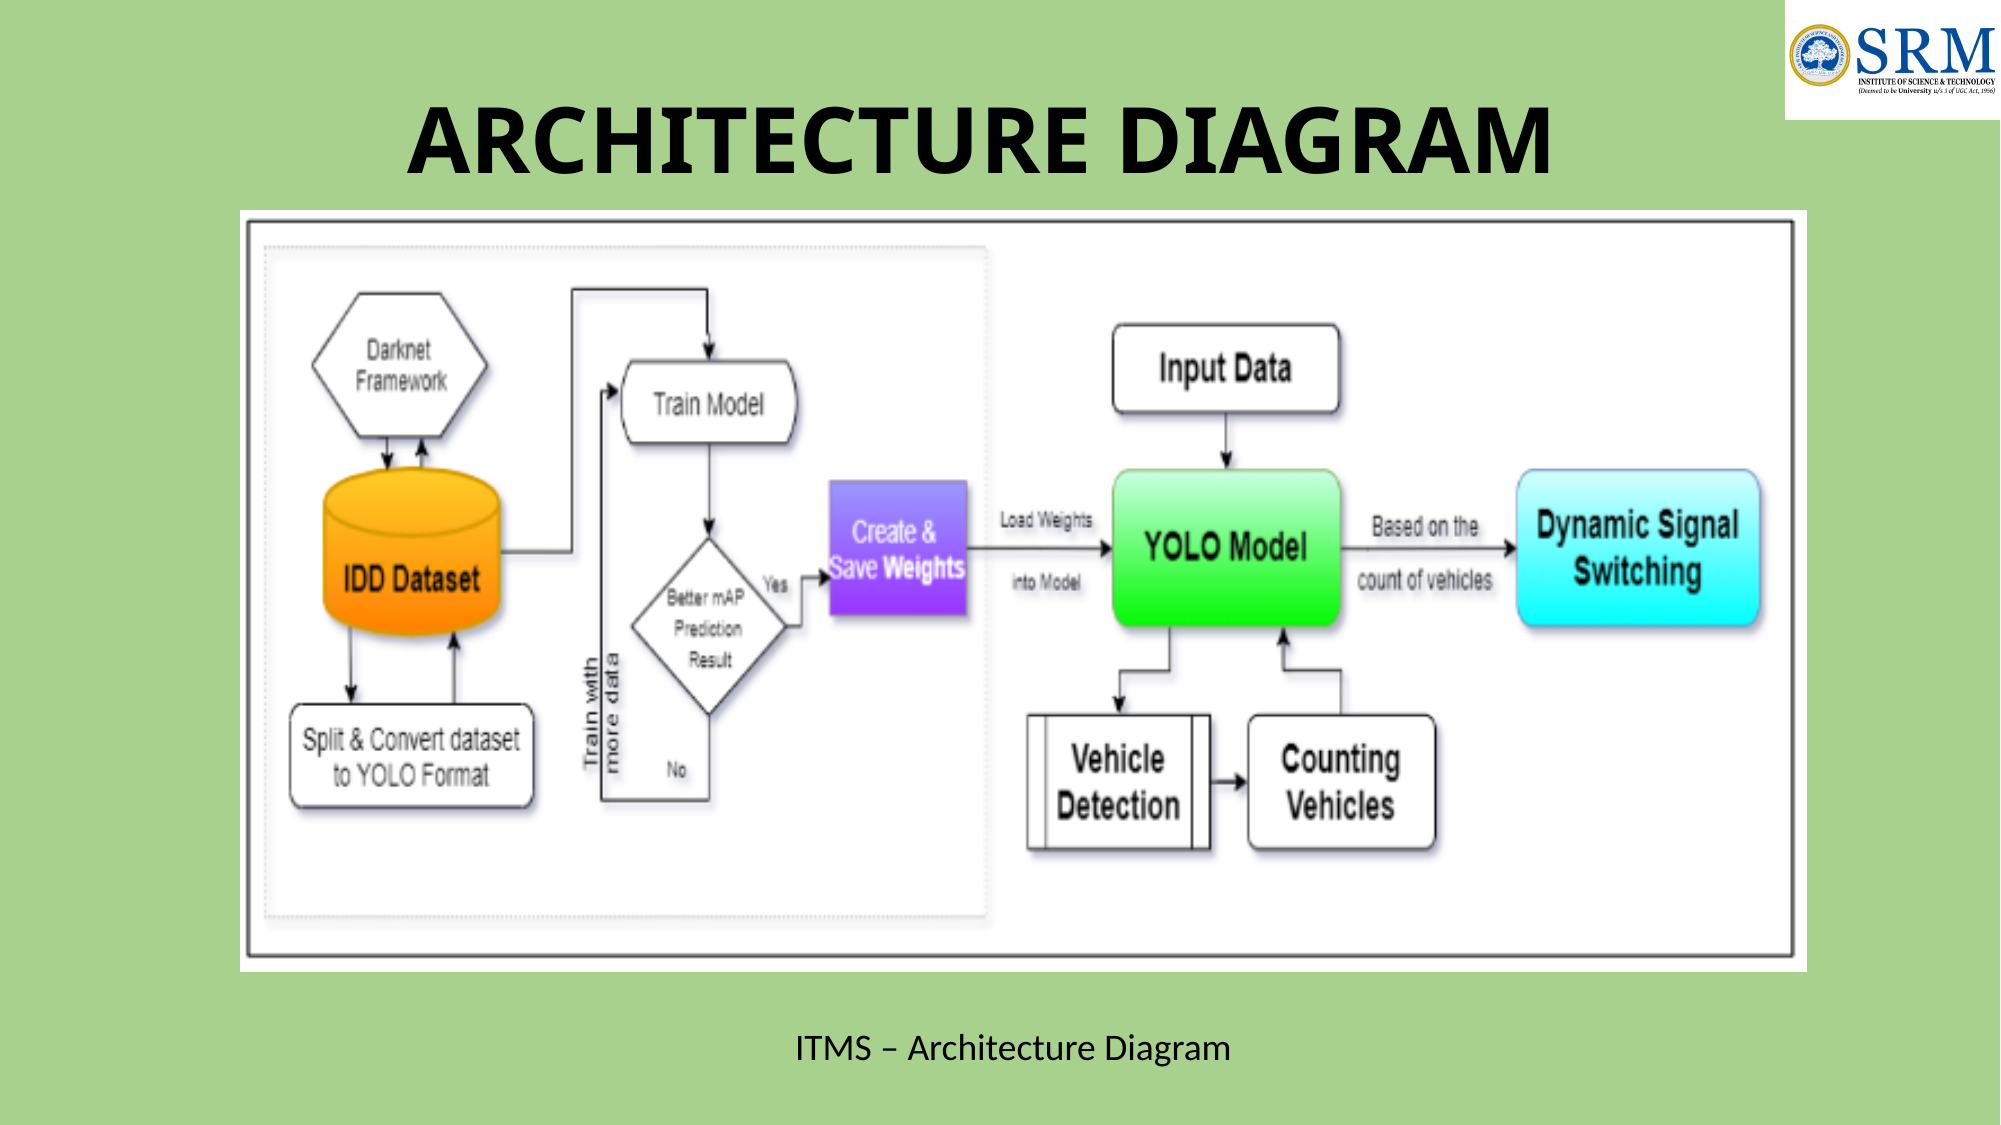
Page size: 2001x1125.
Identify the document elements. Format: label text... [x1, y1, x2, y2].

text_box ITMS – Architecture Diagram [771, 1015, 1275, 1076]
title ARCHITECTURE DIAGRAM [120, 35, 1846, 253]
picture [240, 210, 1807, 972]
picture [1785, 0, 2000, 120]
